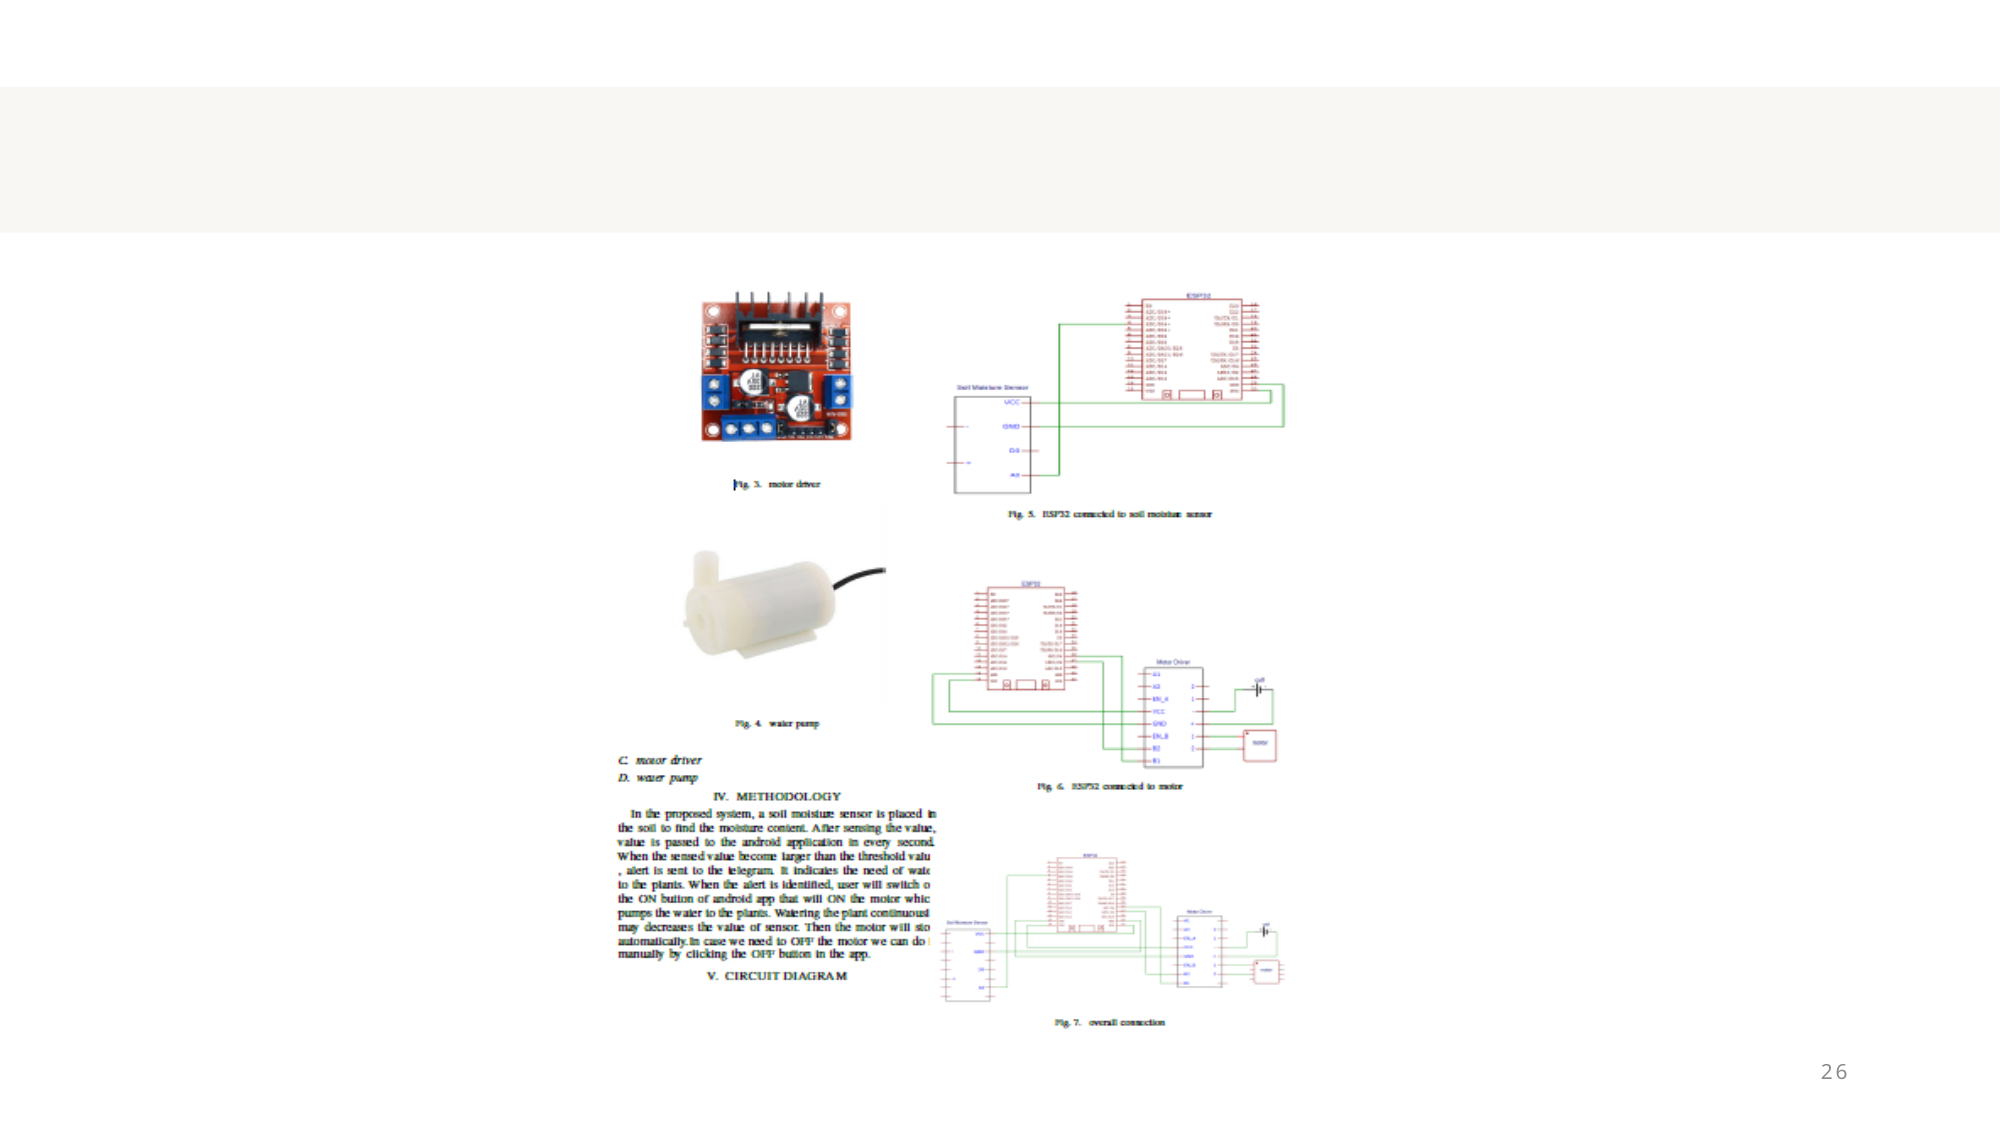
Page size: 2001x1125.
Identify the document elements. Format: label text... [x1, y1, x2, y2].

slide_number 26 [1412, 1042, 1863, 1103]
picture [587, 239, 1309, 1125]
